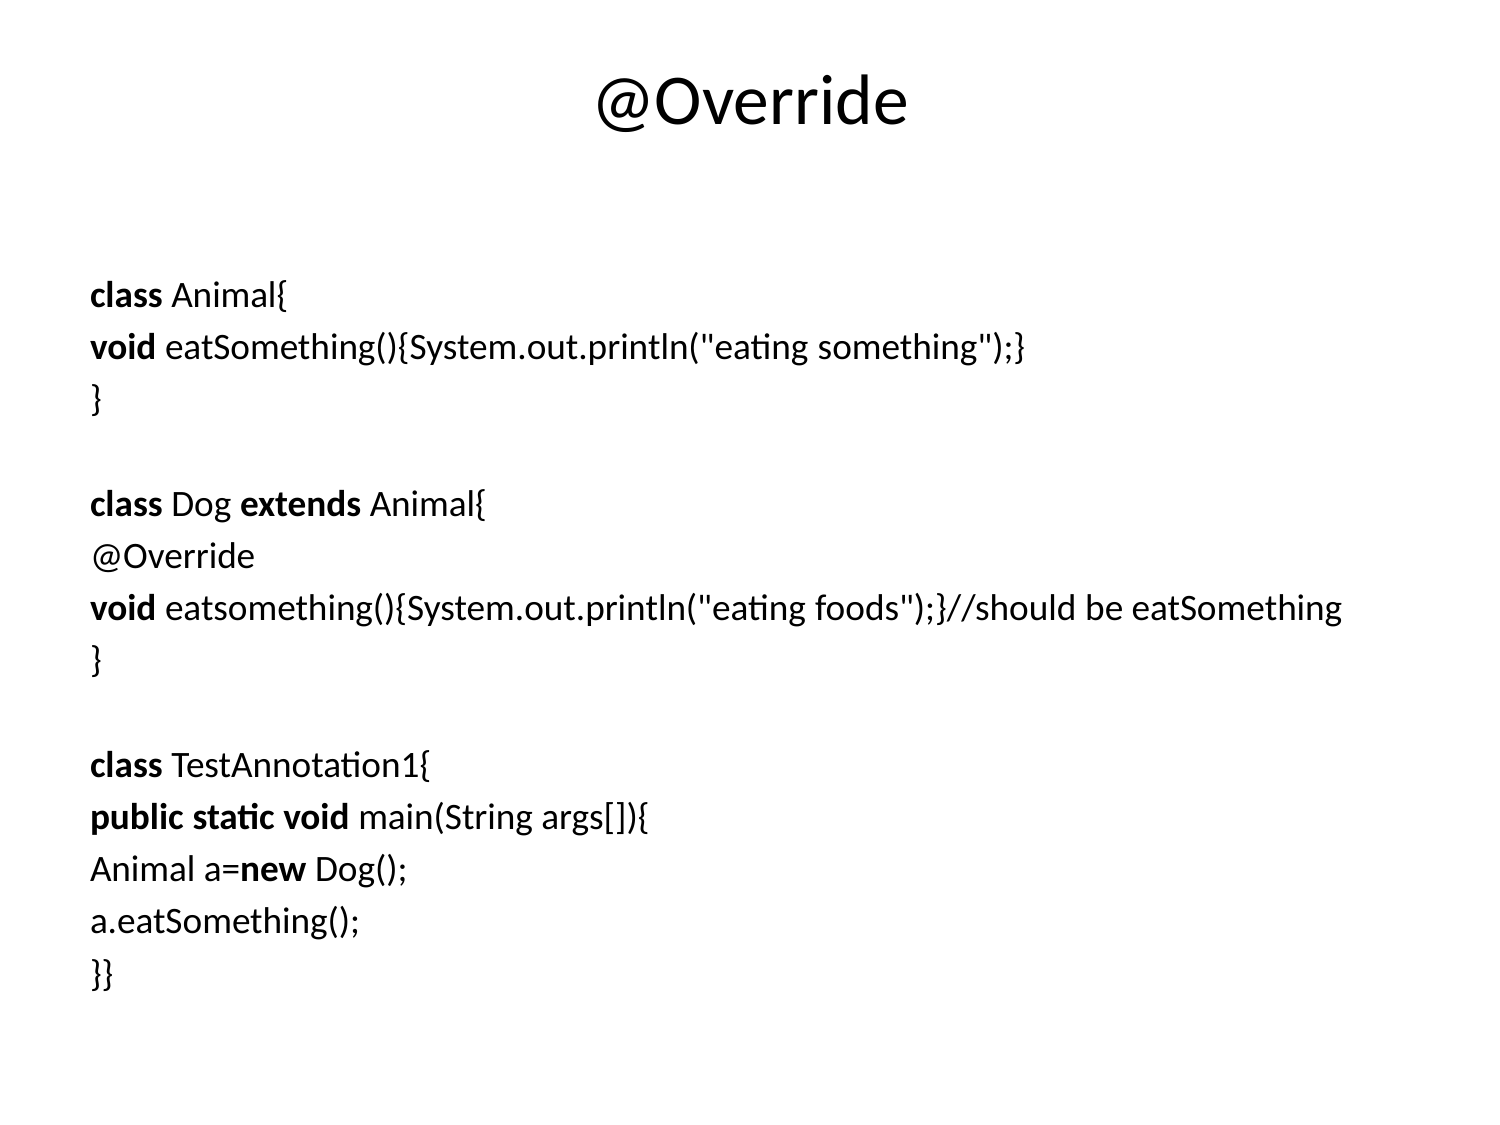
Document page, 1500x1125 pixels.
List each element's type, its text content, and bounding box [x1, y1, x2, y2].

title @Override [75, 45, 1425, 233]
list class Animal{ void eatSomething(){System.out.println("eating something");} } class Dog extends Animal{ @Override void eatsomething(){System.out.println("eating foods");}//should be eatSomething } class TestAnnotation1{ public static void main(String args[]){ Animal a=new Dog(); a.eatSomething(); }} [75, 262, 1425, 1005]
